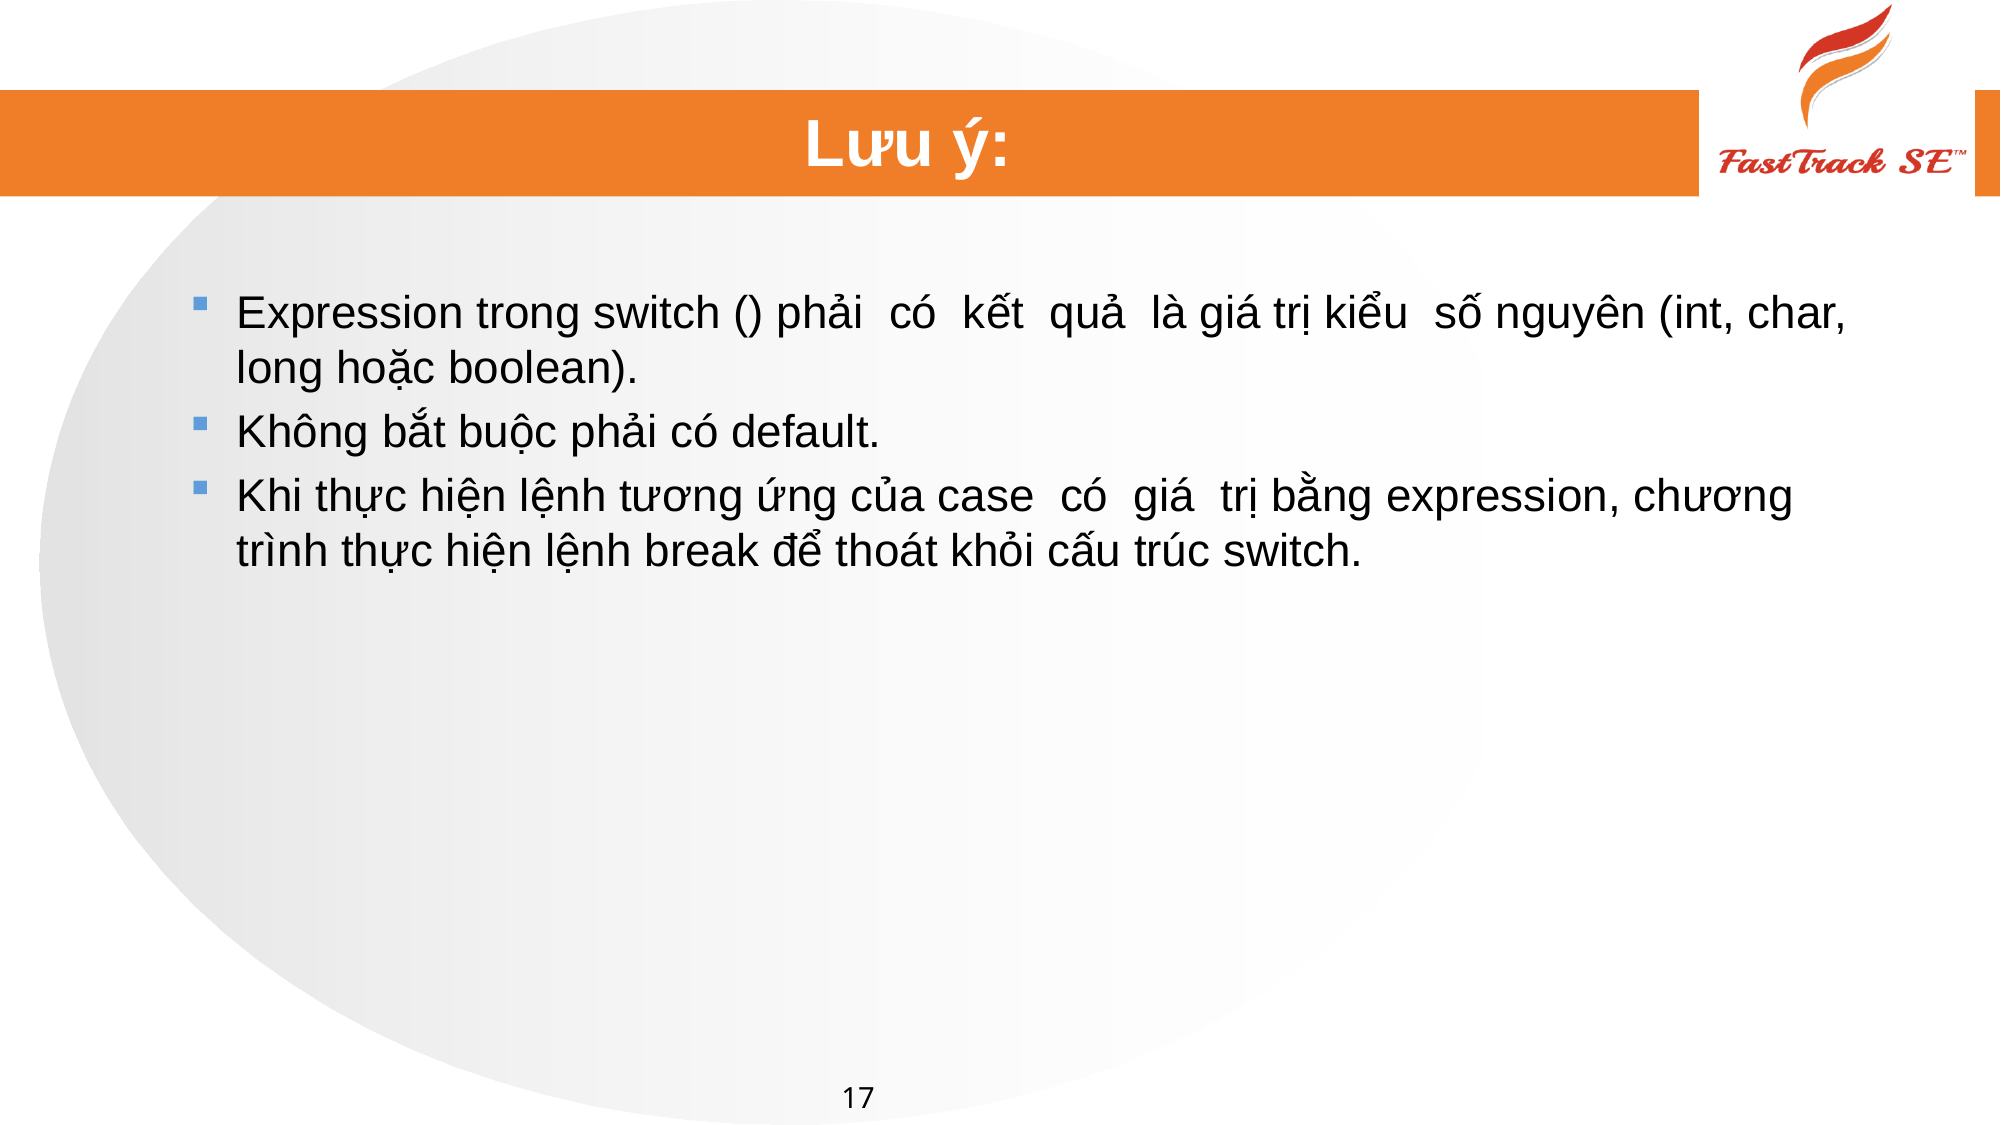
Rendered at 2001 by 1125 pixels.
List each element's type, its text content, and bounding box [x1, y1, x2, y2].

list Expression trong switch () phải có kết quả là giá trị kiểu số nguyên (int, char, long hoặc boolean). Không bắt buộc phải có default. Khi thực hiện lệnh tương ứng của case có giá trị bằng expression, chương trình thực hiện lệnh break để thoát khỏi cấu trúc switch. [99, 275, 1909, 1038]
slide_number 17 [766, 1071, 950, 1115]
picture [1700, 0, 1975, 192]
title Lưu ý: [249, 99, 1567, 180]
